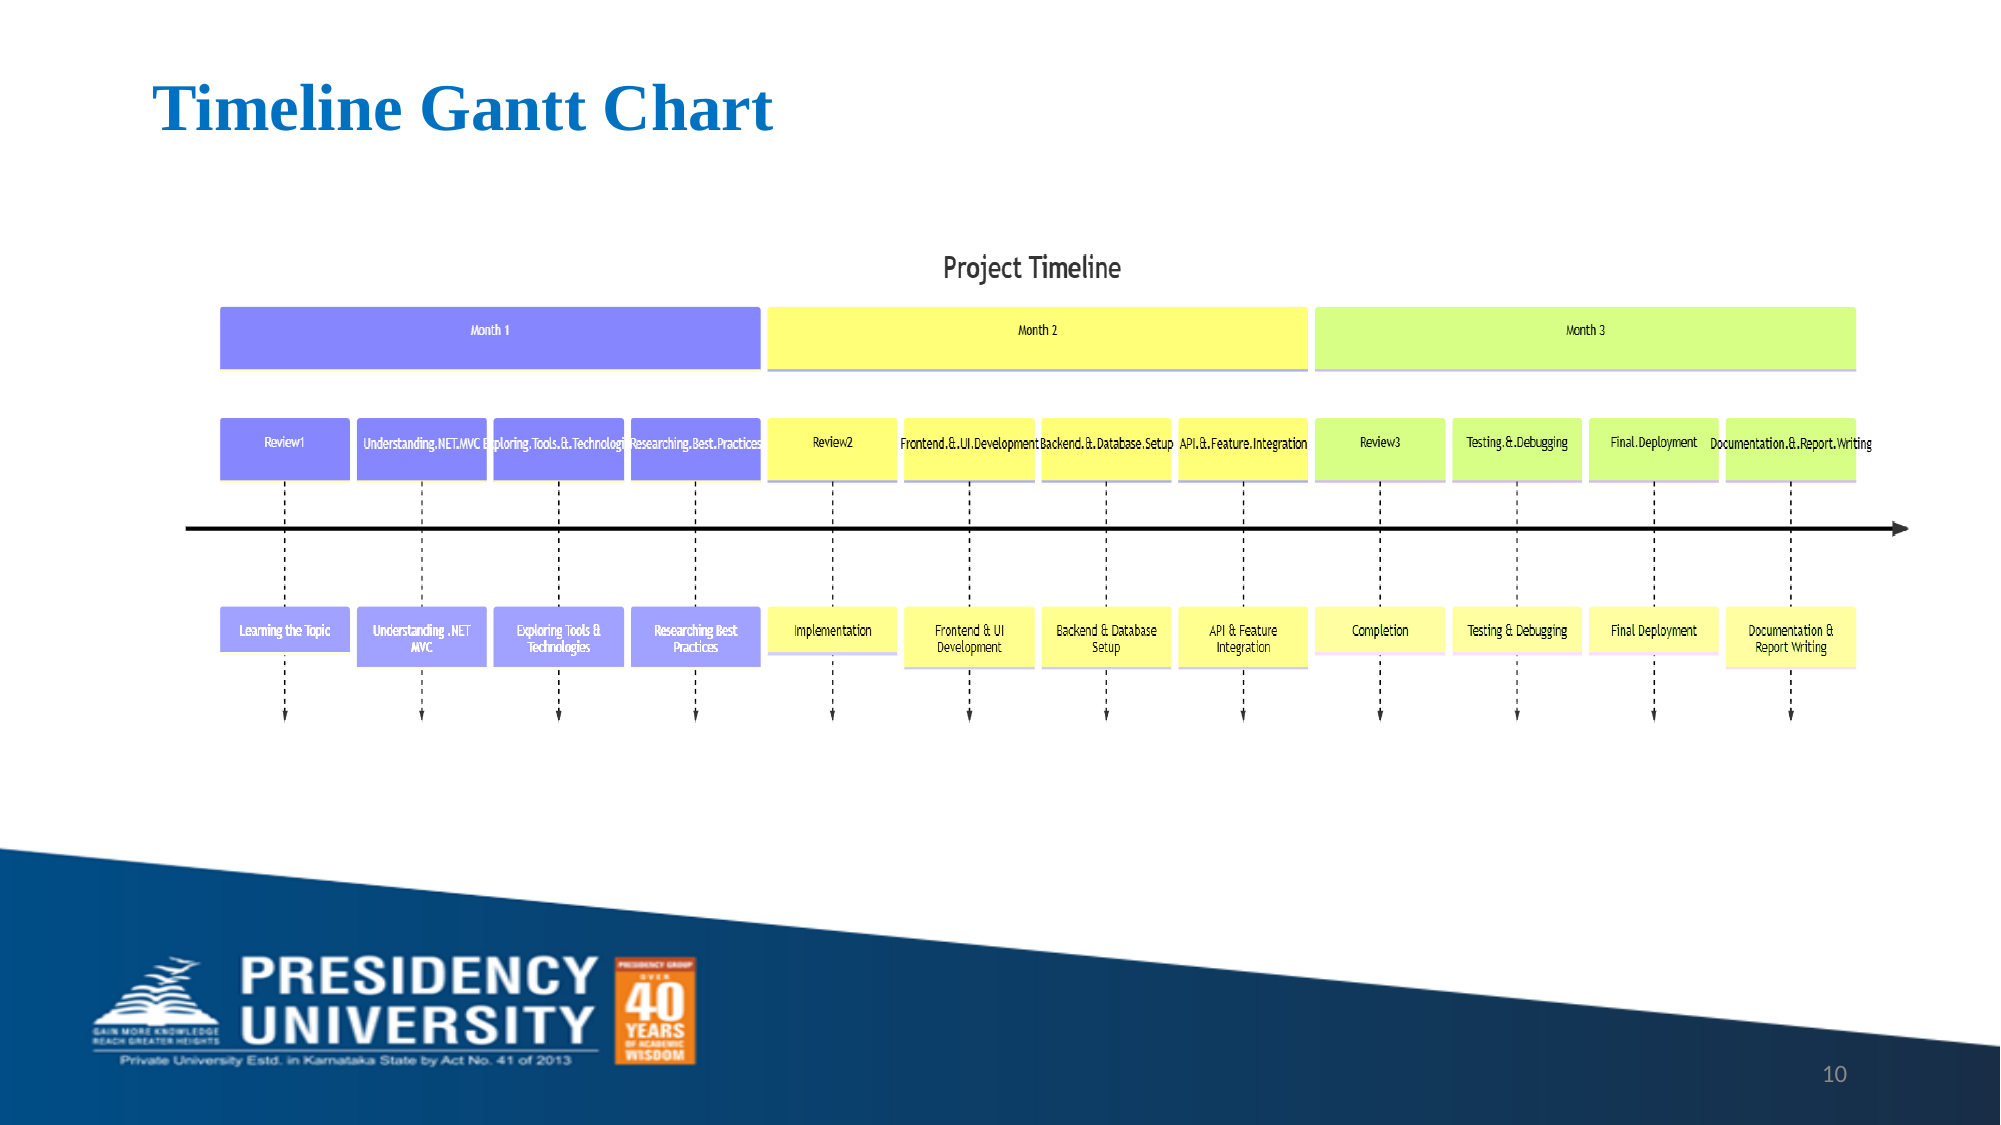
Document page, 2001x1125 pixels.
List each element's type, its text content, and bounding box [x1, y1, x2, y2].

title Timeline Gantt Chart [137, 59, 1863, 158]
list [151, 168, 1940, 853]
picture [0, 845, 2000, 1125]
slide_number 10 [1412, 1042, 1863, 1103]
